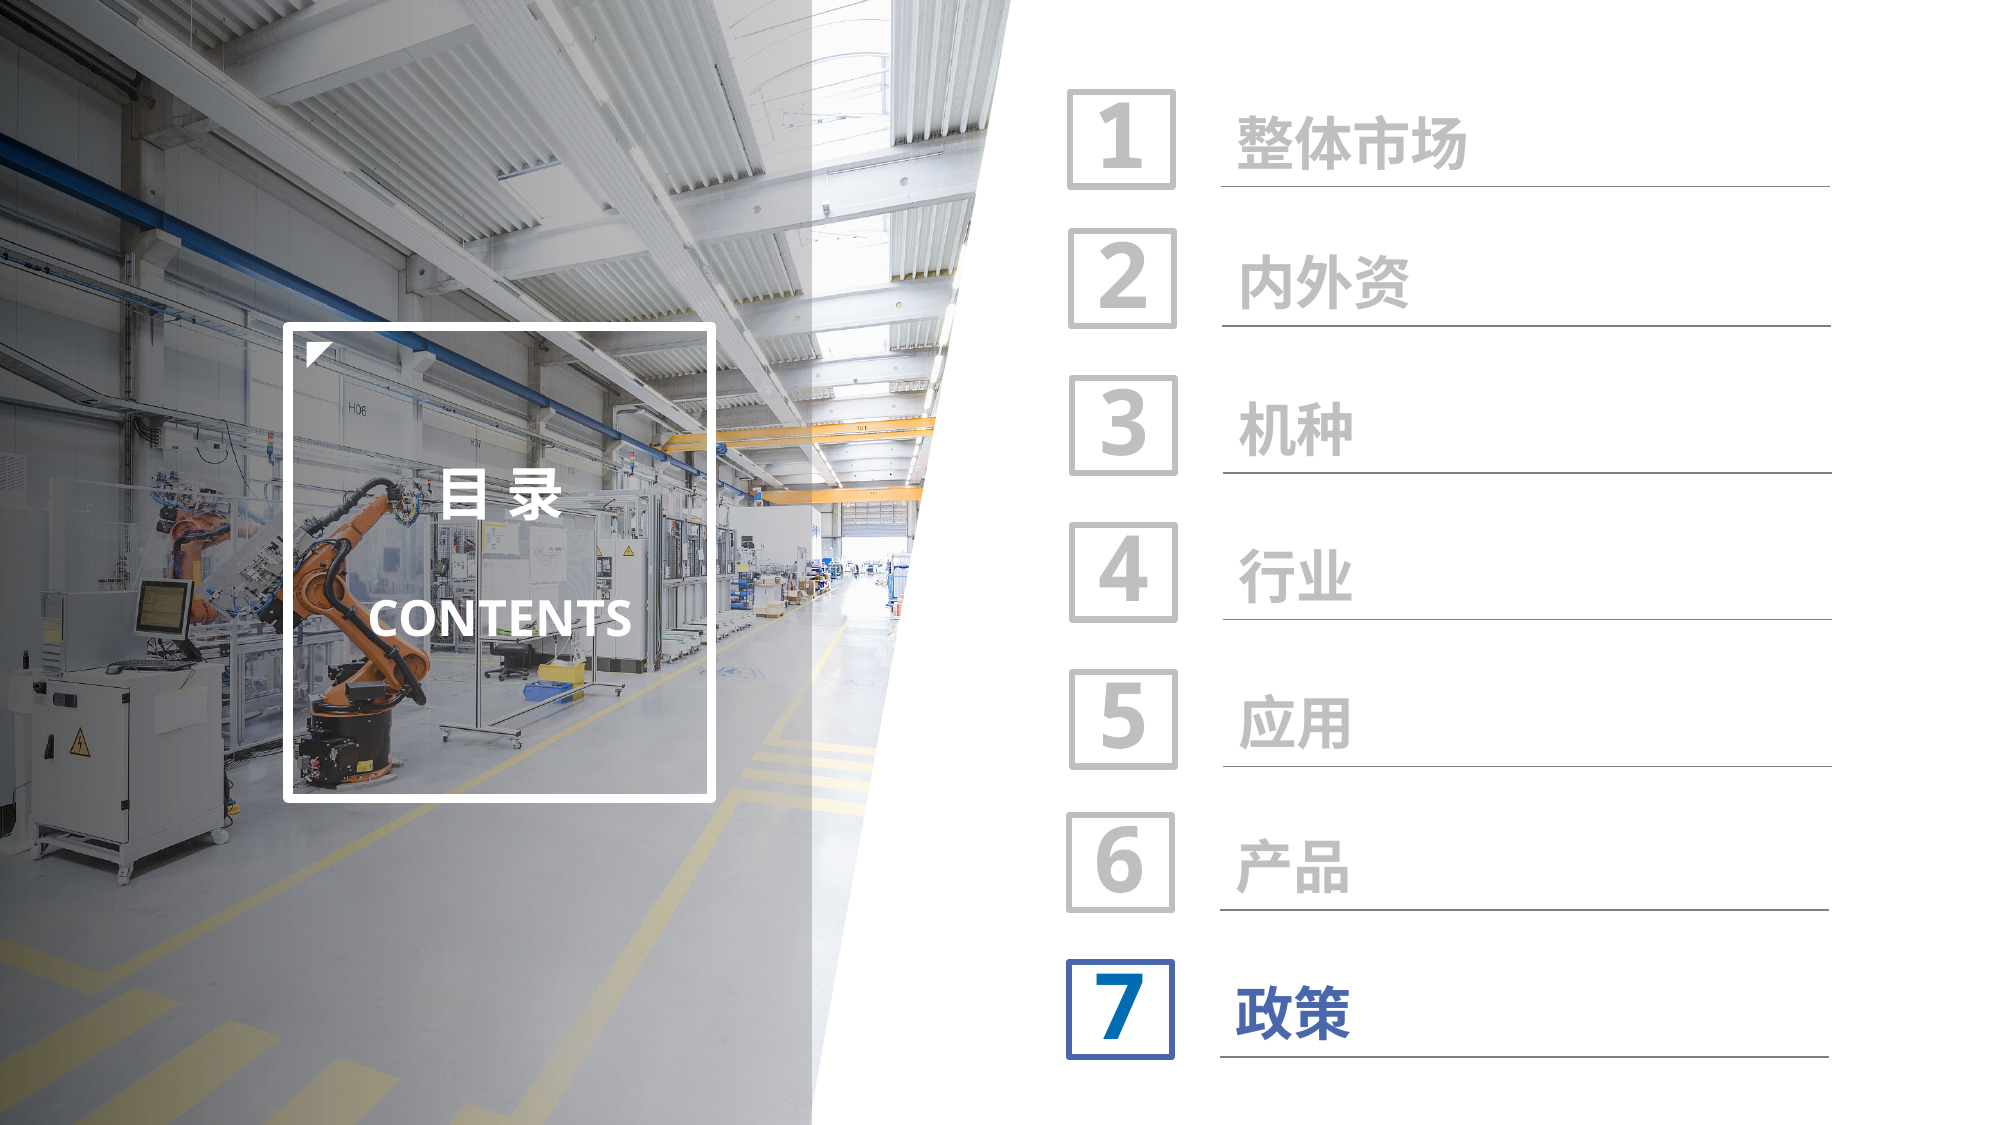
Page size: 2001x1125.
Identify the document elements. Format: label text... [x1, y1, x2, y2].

text_box 3 [1072, 378, 1175, 473]
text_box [288, 326, 712, 799]
text_box 5 [1072, 671, 1175, 767]
text_box [0, 0, 812, 1125]
text_box [812, 0, 1012, 1113]
text_box 整体市场 [1221, 99, 1831, 185]
text_box 4 [1072, 524, 1175, 620]
text_box 内外资 [1222, 238, 1832, 324]
text_box 行业 [1223, 532, 1833, 618]
text_box 政策 [1220, 969, 1830, 1055]
text_box 2 [1071, 231, 1174, 327]
text_box 6 [1069, 815, 1172, 911]
text_box 7 [1069, 962, 1172, 1057]
text_box 机种 [1223, 385, 1833, 471]
text_box 1 [1070, 91, 1173, 187]
text_box 产品 [1220, 822, 1830, 908]
text_box 应用 [1223, 679, 1833, 764]
